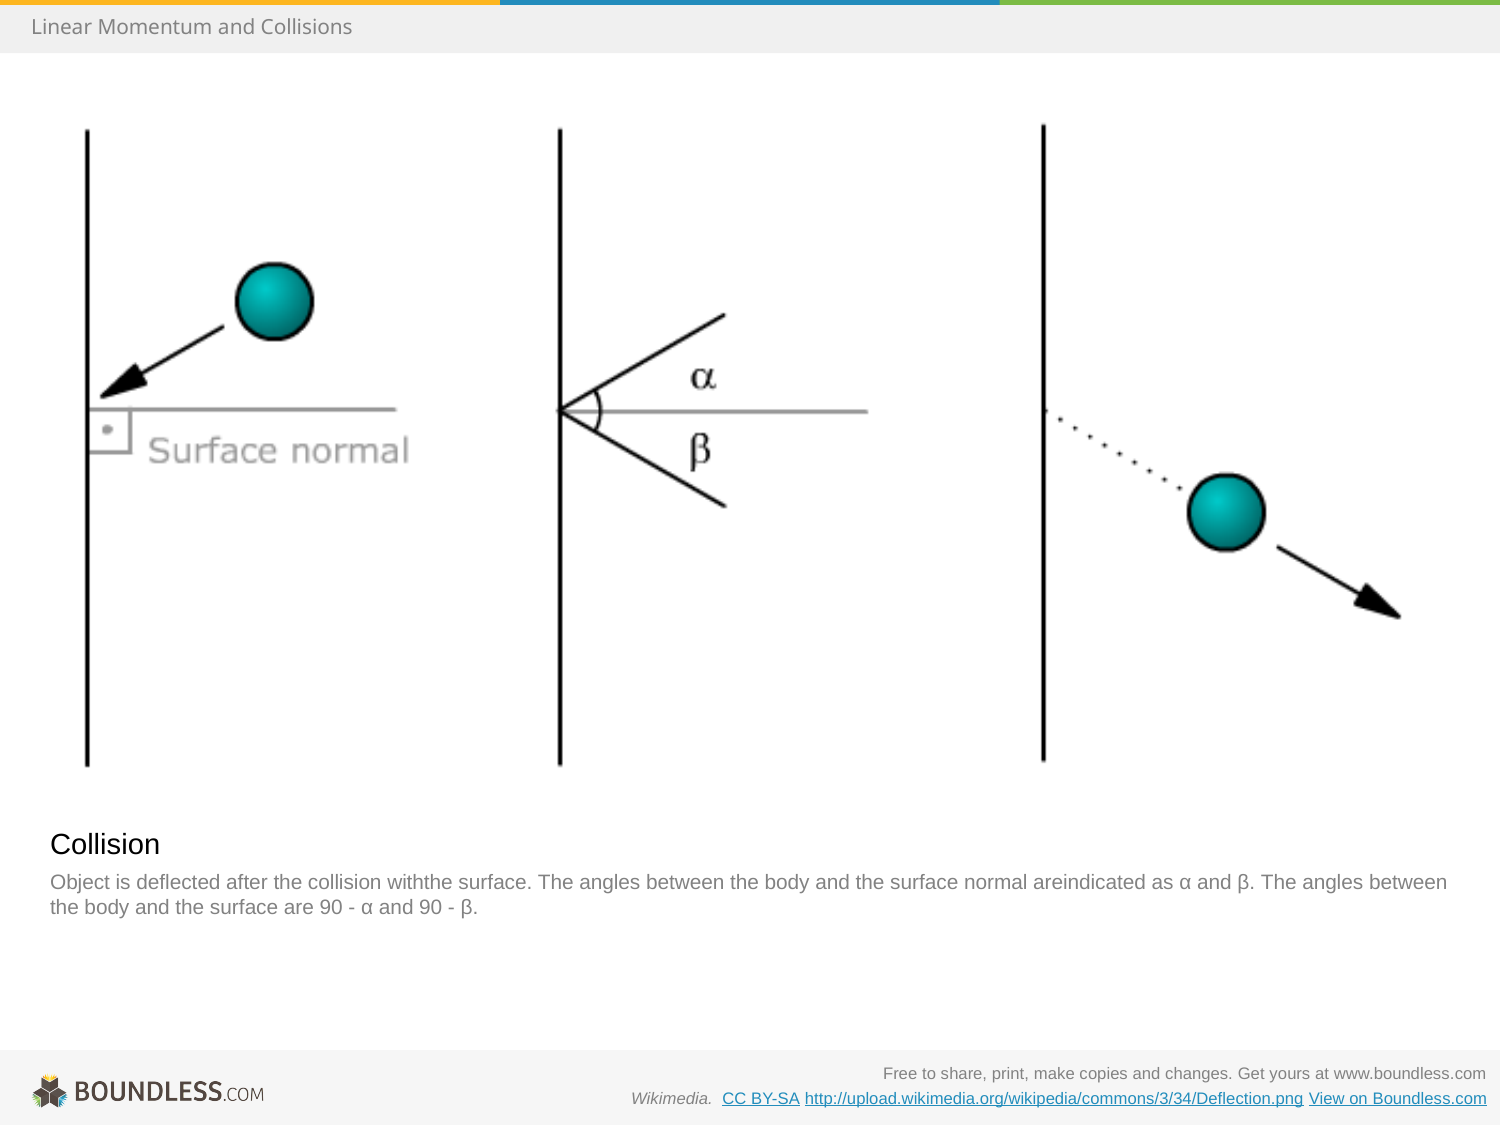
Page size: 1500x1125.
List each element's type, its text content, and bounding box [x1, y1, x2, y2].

picture [30, 1072, 265, 1109]
text_box [0, 1050, 1500, 1125]
list Collision Object is deflected after the collision withthe surface. The angles between the body and the surface normal areindicated as α and β. The angles between the body and the surface are 90 - α and 90 - β. [50, 825, 1450, 1038]
text_box Linear Momentum and Collisions [31, 13, 1475, 38]
text_box Free to share, print, make copies and changes. Get yours at www.boundless.com [649, 1062, 1488, 1087]
text_box Wikimedia. CC BY-SA http://upload.wikimedia.org/wikipedia/commons/3/34/Deflection.png View on Boundless.com [274, 1087, 1488, 1125]
picture [43, 87, 1457, 791]
text_box [0, 2, 1500, 54]
